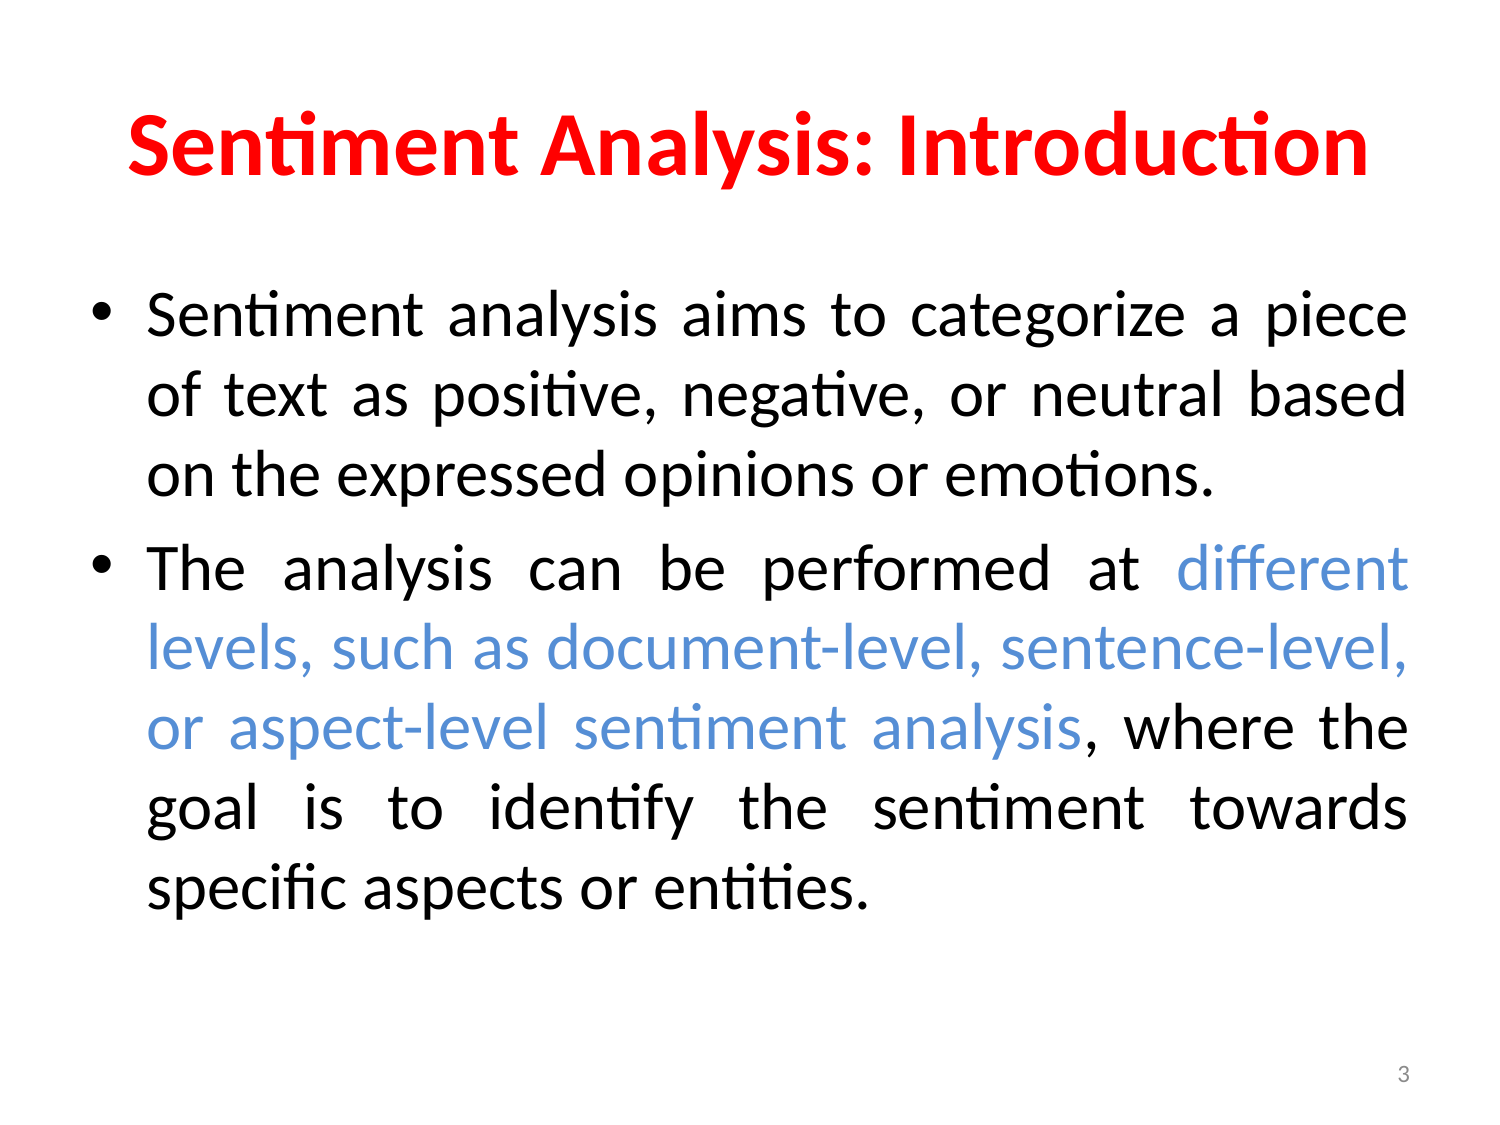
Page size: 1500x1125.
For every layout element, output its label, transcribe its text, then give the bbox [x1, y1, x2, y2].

slide_number 3 [1074, 1042, 1425, 1103]
title Sentiment Analysis: Introduction [75, 45, 1425, 233]
list Sentiment analysis aims to categorize a piece of text as positive, negative, or neutral based on the expressed opinions or emotions. The analysis can be performed at different levels, such as document-level, sentence-level, or aspect-level sentiment analysis, where the goal is to identify the sentiment towards specific aspects or entities. [75, 262, 1425, 1005]
